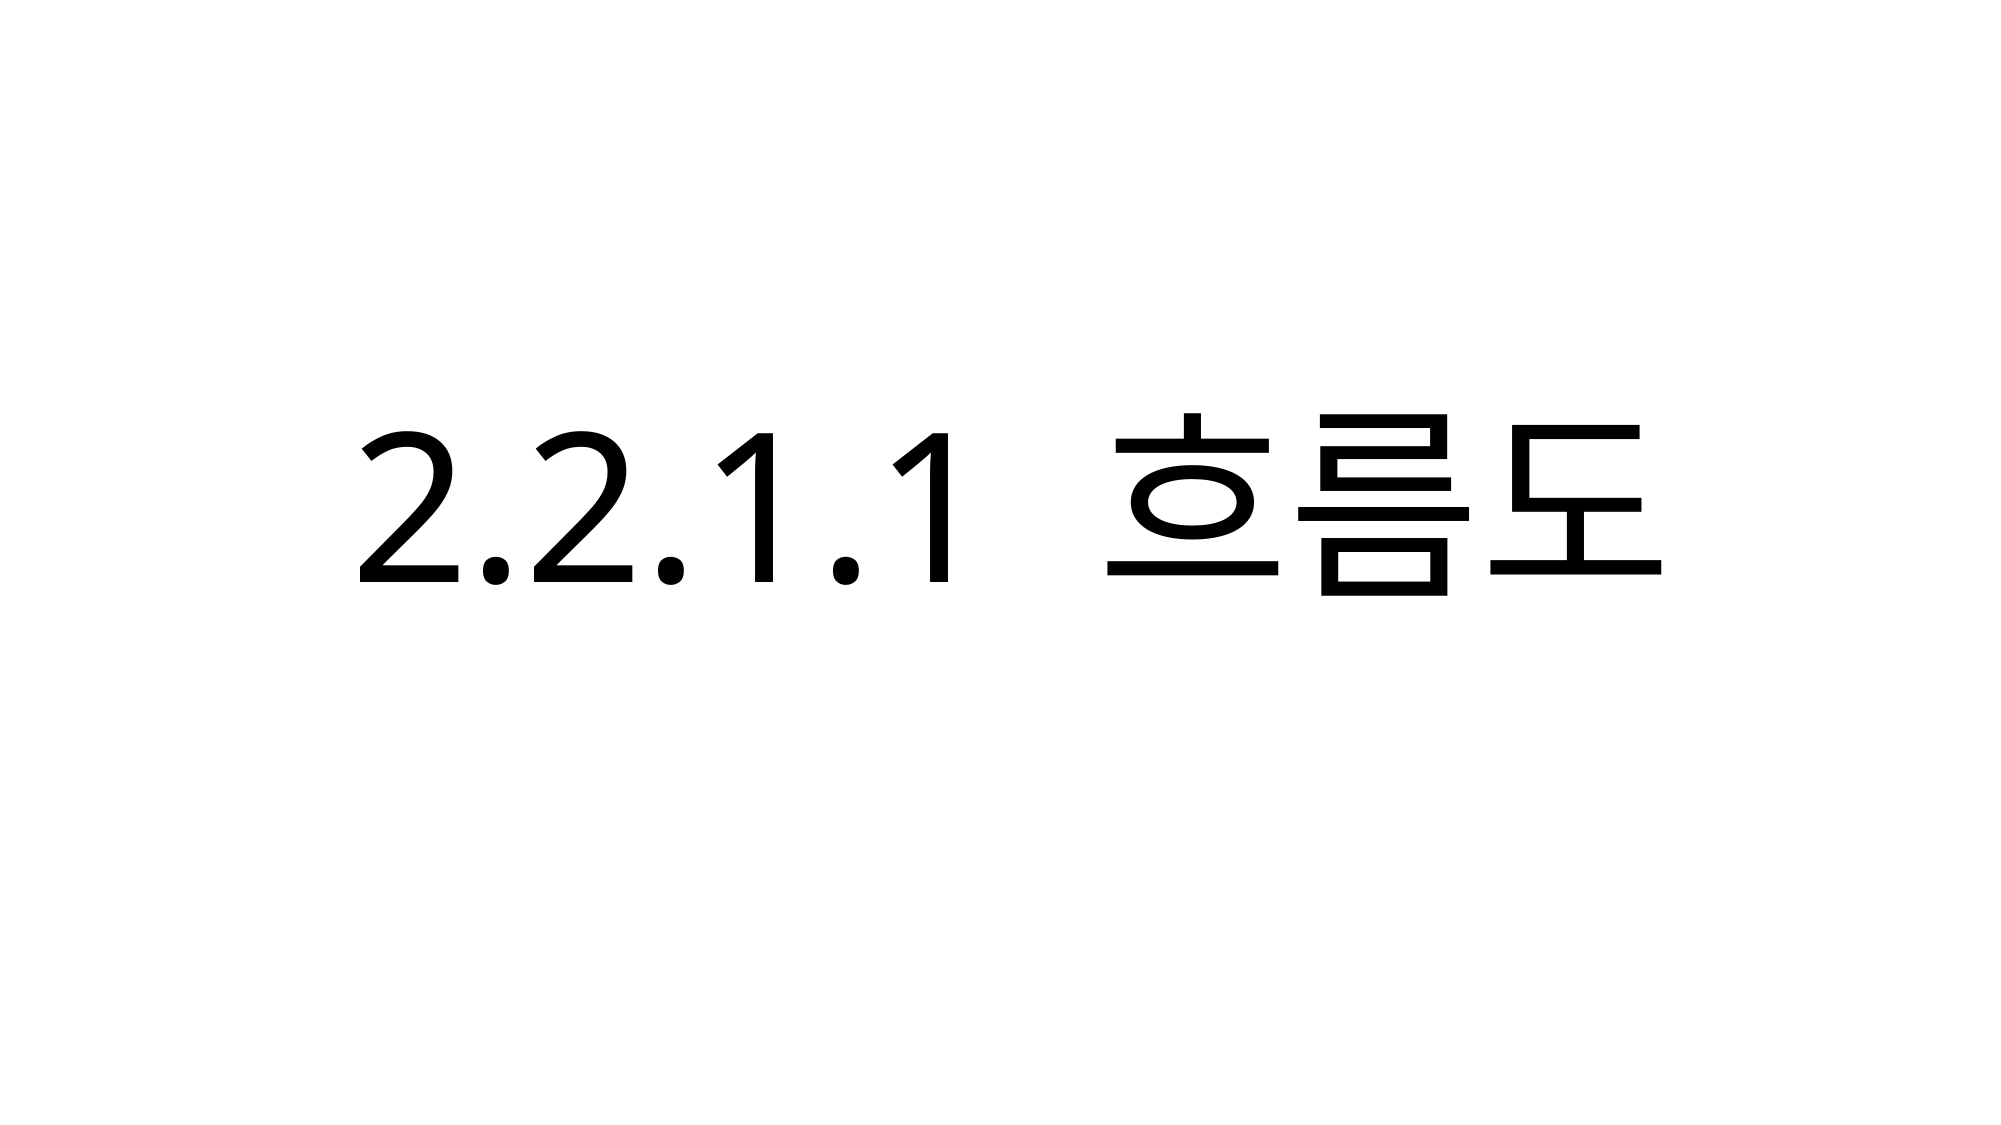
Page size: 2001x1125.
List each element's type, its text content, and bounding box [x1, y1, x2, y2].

text_box 2.2.1.1 흐름도 [335, 366, 1687, 632]
